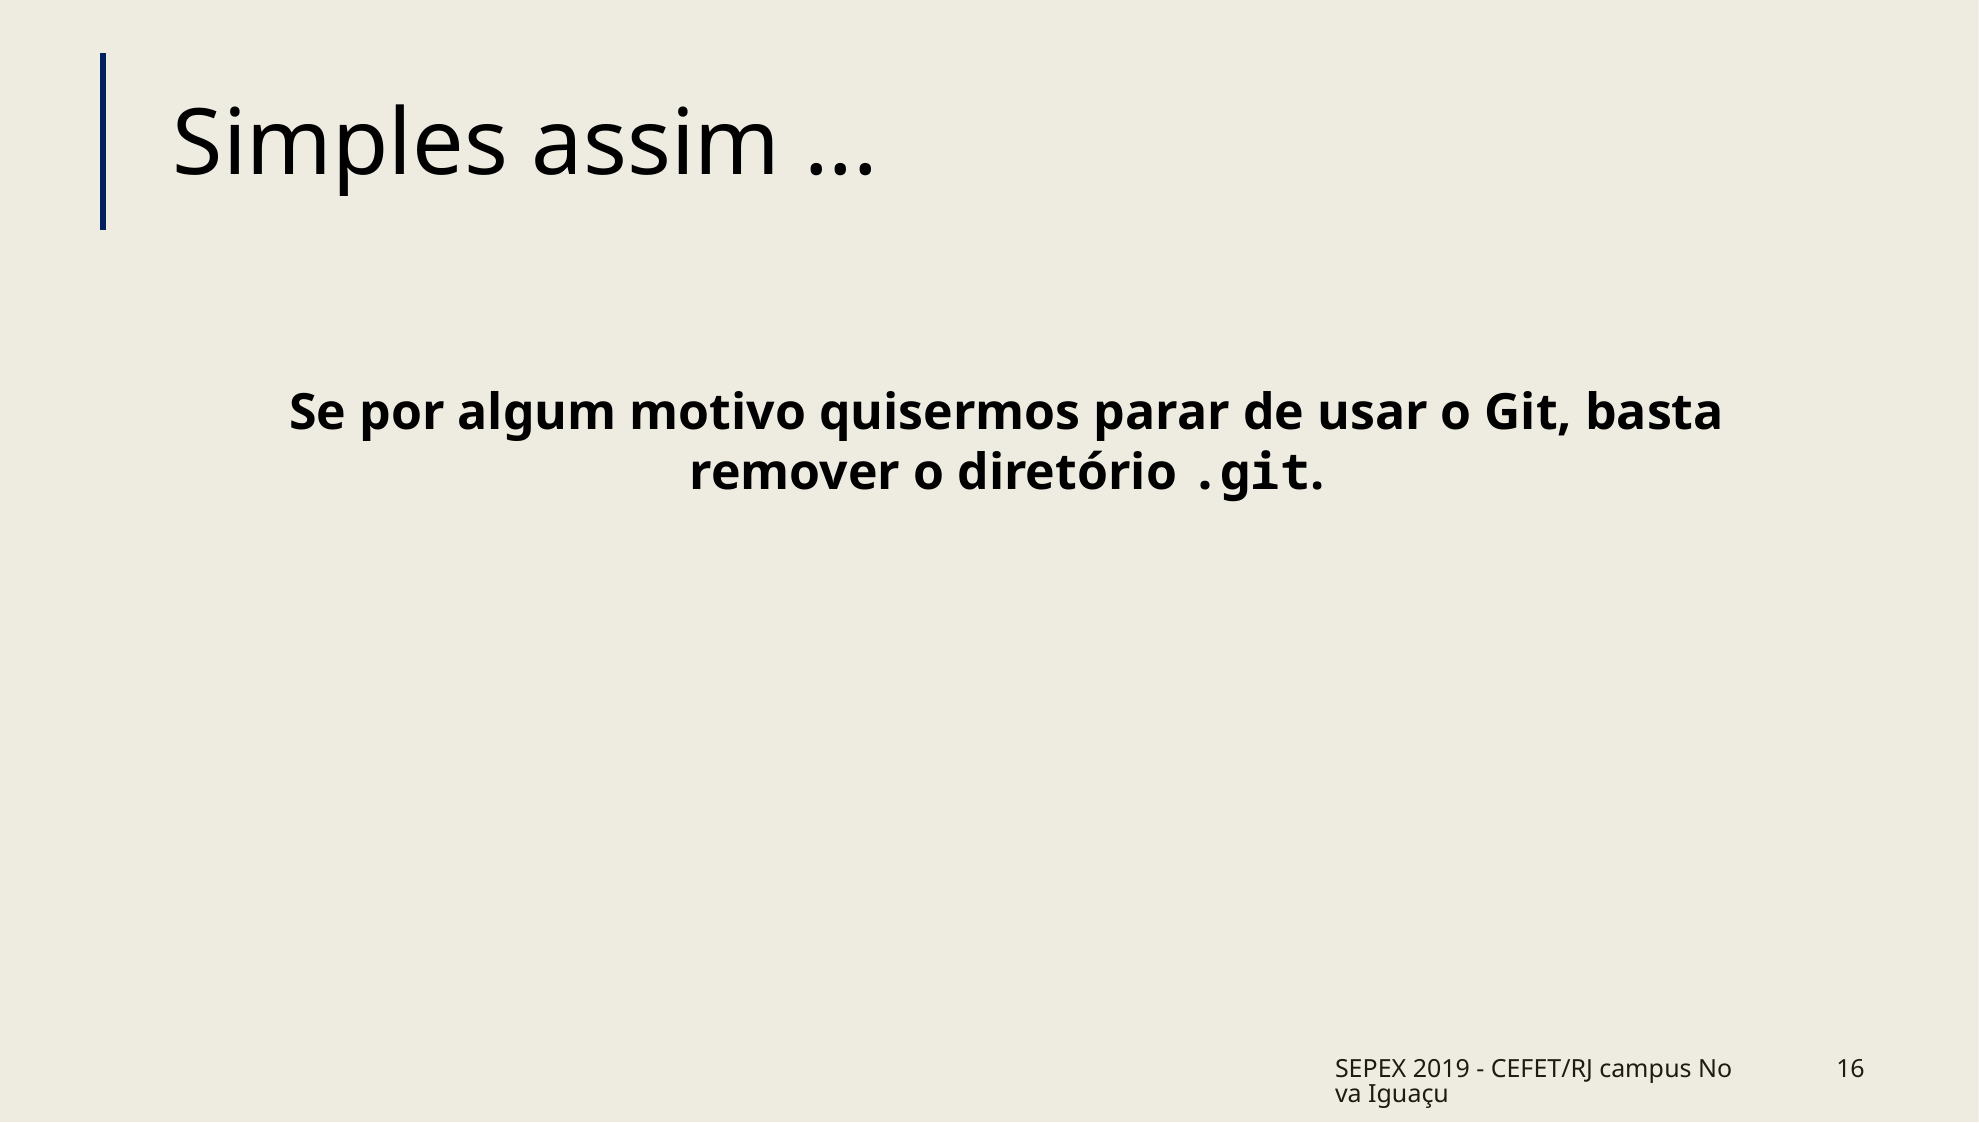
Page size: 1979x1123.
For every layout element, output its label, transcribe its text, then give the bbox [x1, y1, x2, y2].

footer SEPEX 2019 - CEFET/RJ campus Nova Iguaçu [1320, 1040, 1758, 1100]
list Se por algum motivo quisermos parar de usar o Git, basta remover o diretório .git. [245, 372, 1769, 987]
slide_number 16 [1804, 1040, 1880, 1100]
title Simples assim ... [98, 44, 1880, 232]
